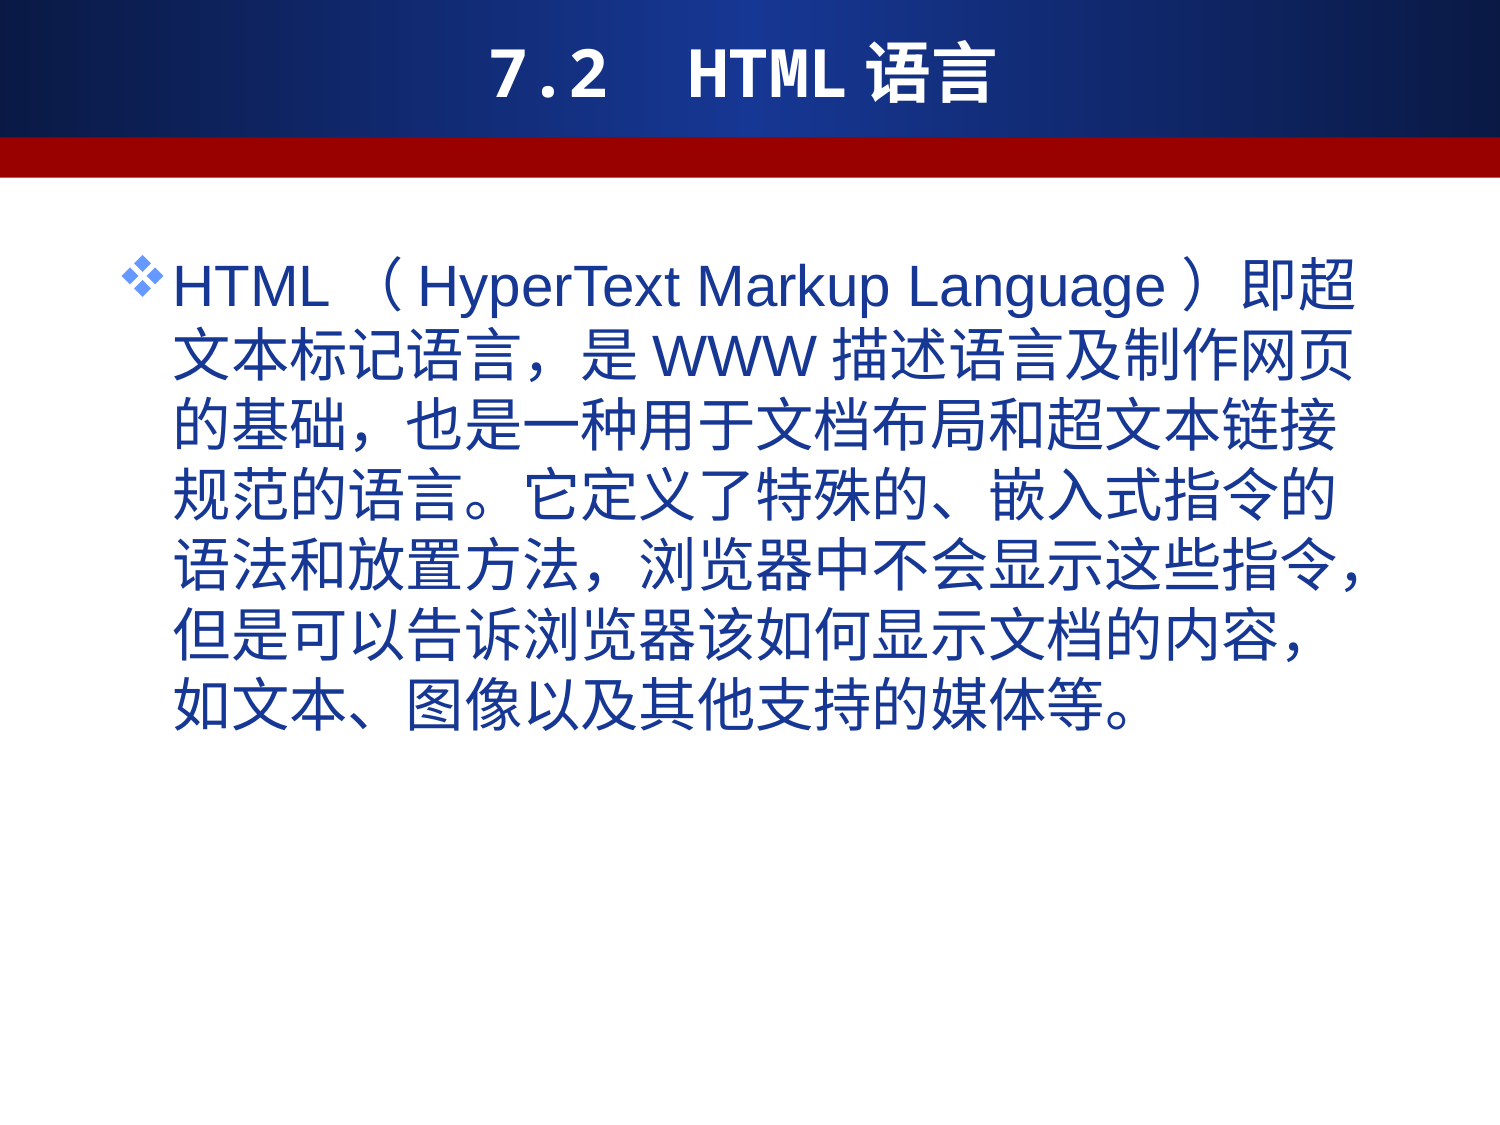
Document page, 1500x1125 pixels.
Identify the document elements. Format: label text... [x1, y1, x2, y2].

title 7.2 HTML语言 [49, 24, 1438, 118]
list HTML（HyperText Markup Language）即超文本标记语言，是WWW描述语言及制作网页的基础，也是一种用于文档布局和超文本链接规范的语言。它定义了特殊的、嵌入式指令的语法和放置方法，浏览器中不会显示这些指令，但是可以告诉浏览器该如何显示文档的内容，如文本、图像以及其他支持的媒体等。 [101, 240, 1386, 1038]
